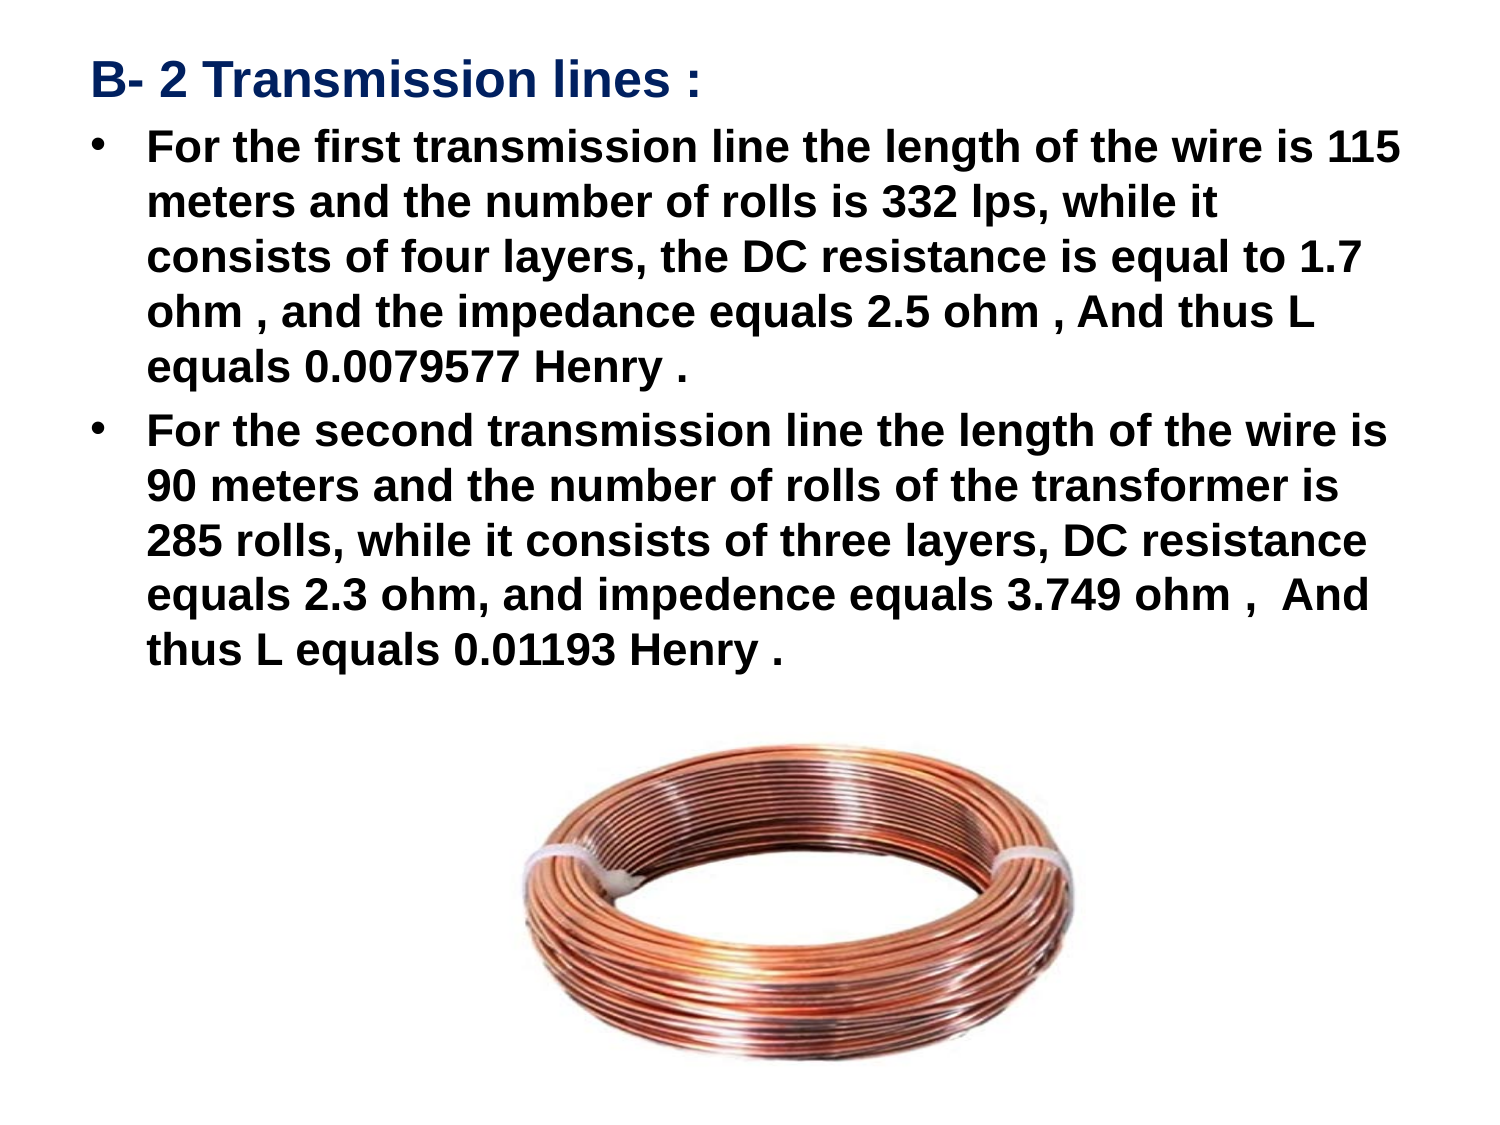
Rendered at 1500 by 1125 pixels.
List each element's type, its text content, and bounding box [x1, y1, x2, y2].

picture [485, 699, 1151, 1113]
list B- 2 Transmission lines : For the first transmission line the length of the wire is 115 meters and the number of rolls is 332 lps, while it consists of four layers, the DC resistance is equal to 1.7 ohm , and the impedance equals 2.5 ohm , And thus L equals 0.0079577 Henry . For the second transmission line the length of the wire is 90 meters and the number of rolls of the transformer is 285 rolls, while it consists of three layers, DC resistance equals 2.3 ohm, and impedence equals 3.749 ohm , And thus L equals 0.01193 Henry . [75, 37, 1425, 1050]
